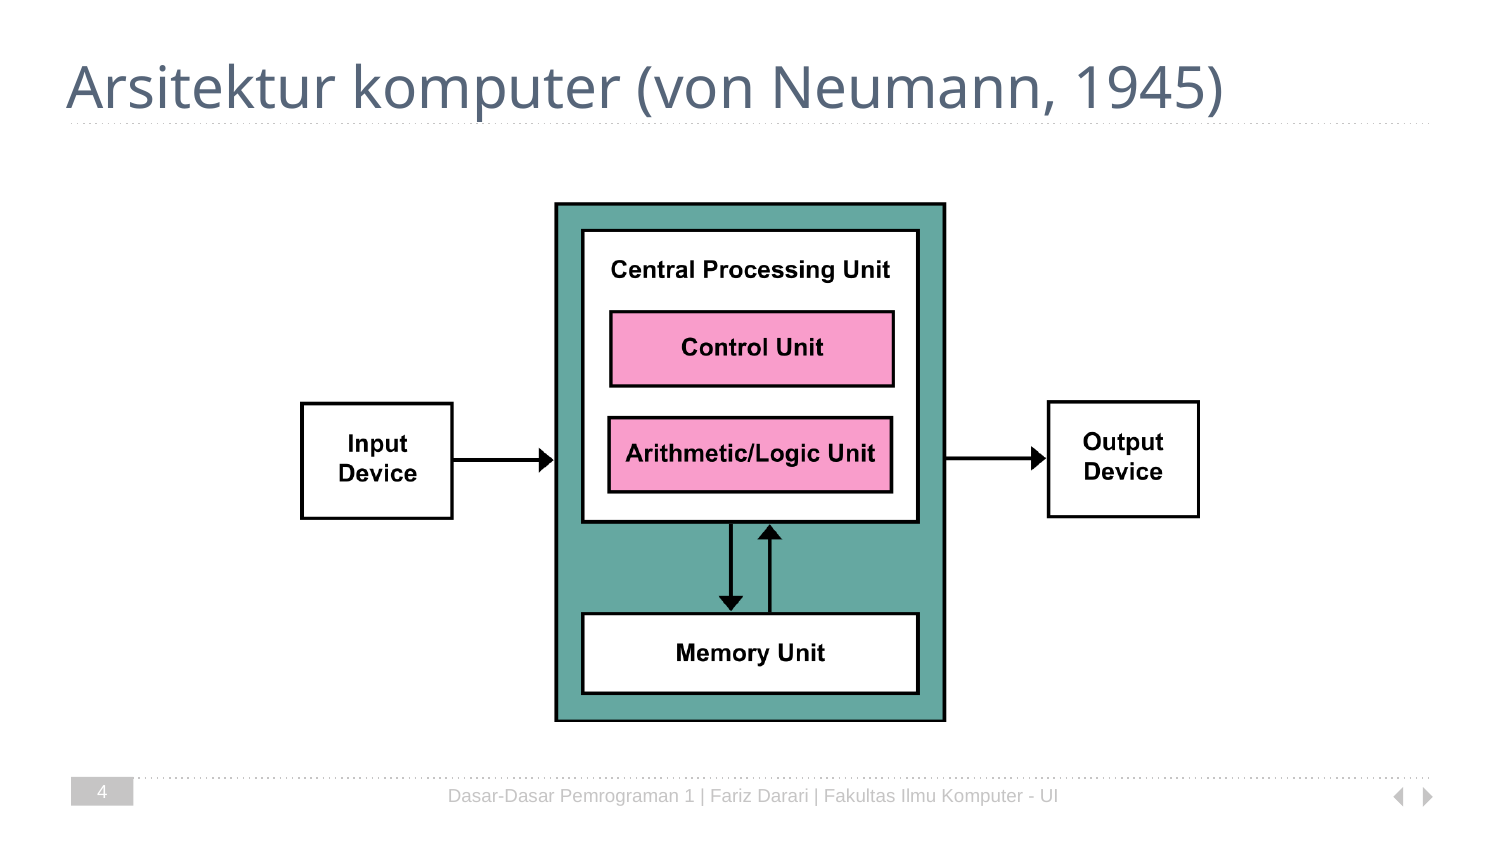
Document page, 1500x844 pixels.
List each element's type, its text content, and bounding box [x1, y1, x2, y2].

picture [299, 200, 1201, 722]
title Arsitektur komputer (von Neumann, 1945) [51, 35, 1449, 112]
slide_number 4 [71, 776, 134, 806]
